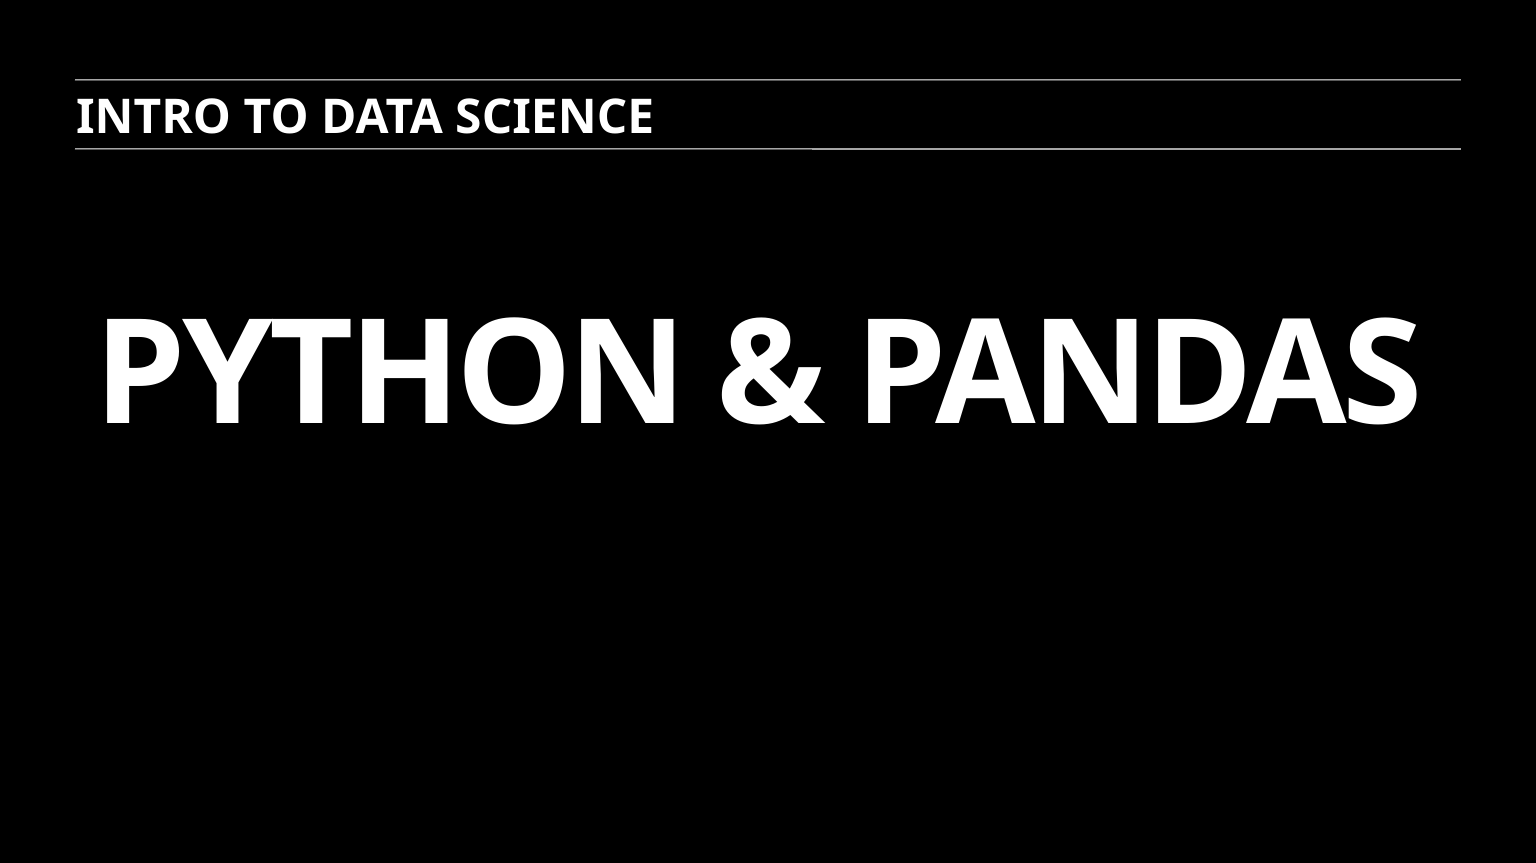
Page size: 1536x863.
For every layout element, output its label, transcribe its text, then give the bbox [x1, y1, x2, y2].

title Python & pandas [67, 320, 1451, 494]
list INTRO TO DATA SCIENCE [60, 81, 1111, 132]
